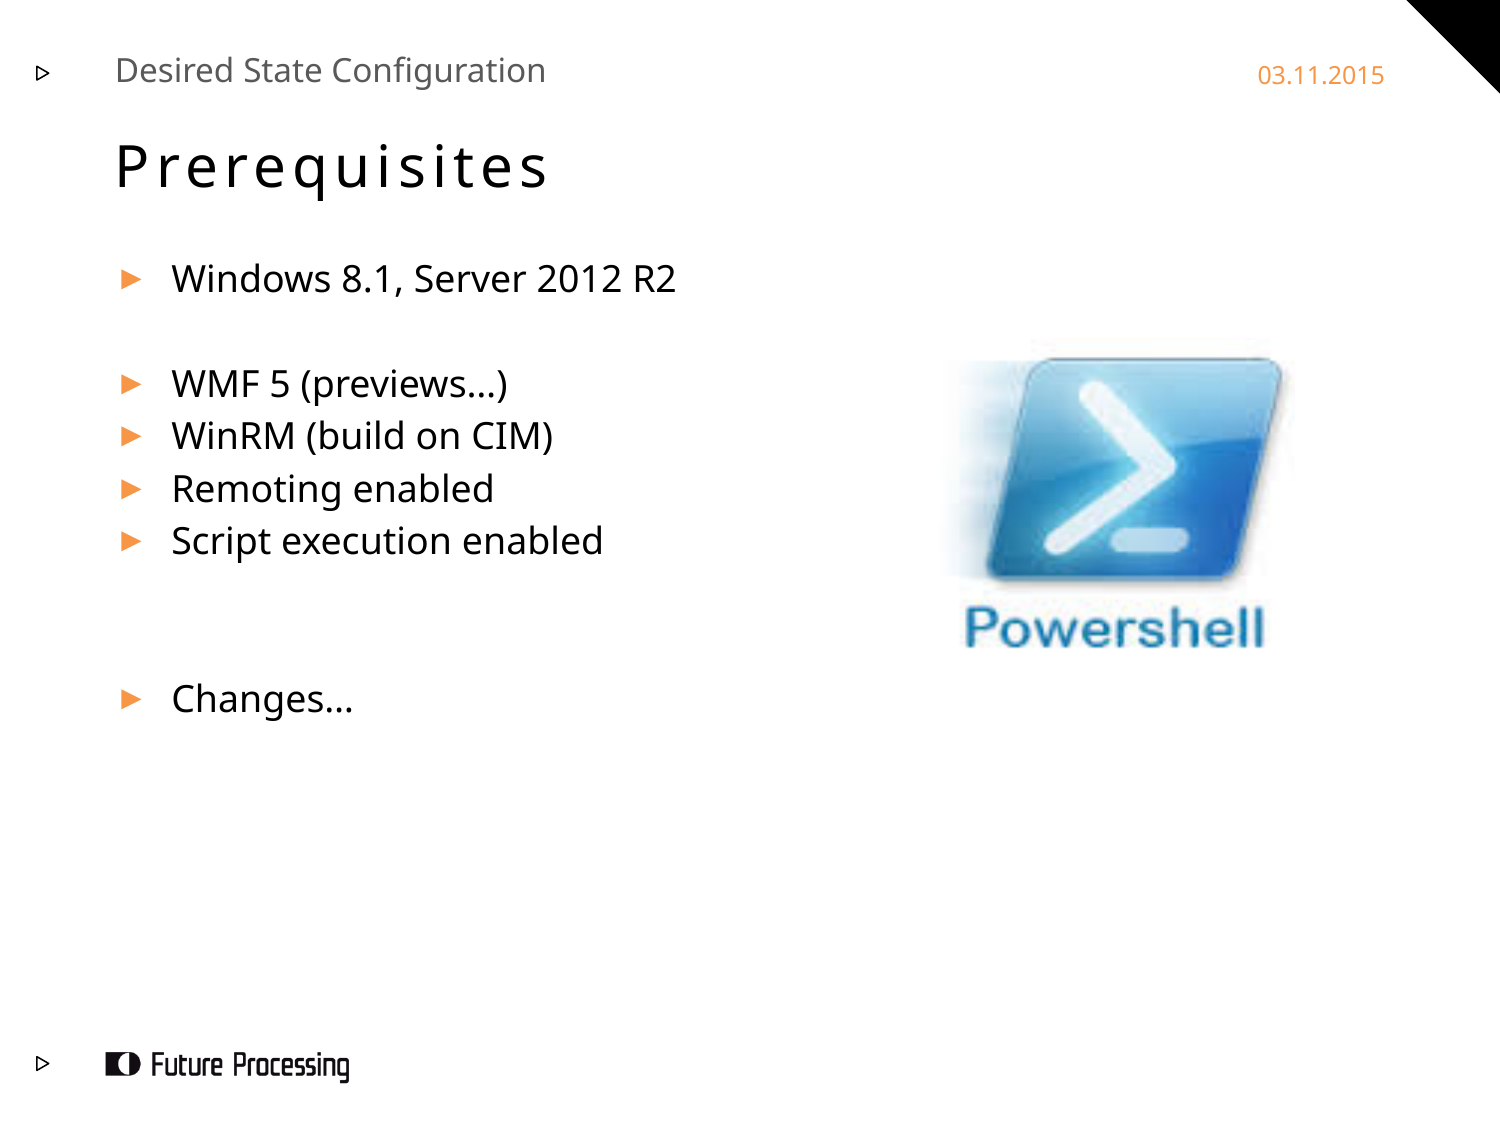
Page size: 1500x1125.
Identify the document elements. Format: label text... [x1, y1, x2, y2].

picture [82, 1028, 372, 1099]
picture [937, 337, 1295, 696]
list Windows 8.1, Server 2012 R2 WMF 5 (previews…) WinRM (build on CIM) Remoting enabled Script execution enabled Changes… [100, 247, 833, 1004]
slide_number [832, 42, 1400, 106]
footer Desired State Configuration [100, 42, 833, 102]
title Prerequisites [100, 121, 1400, 240]
